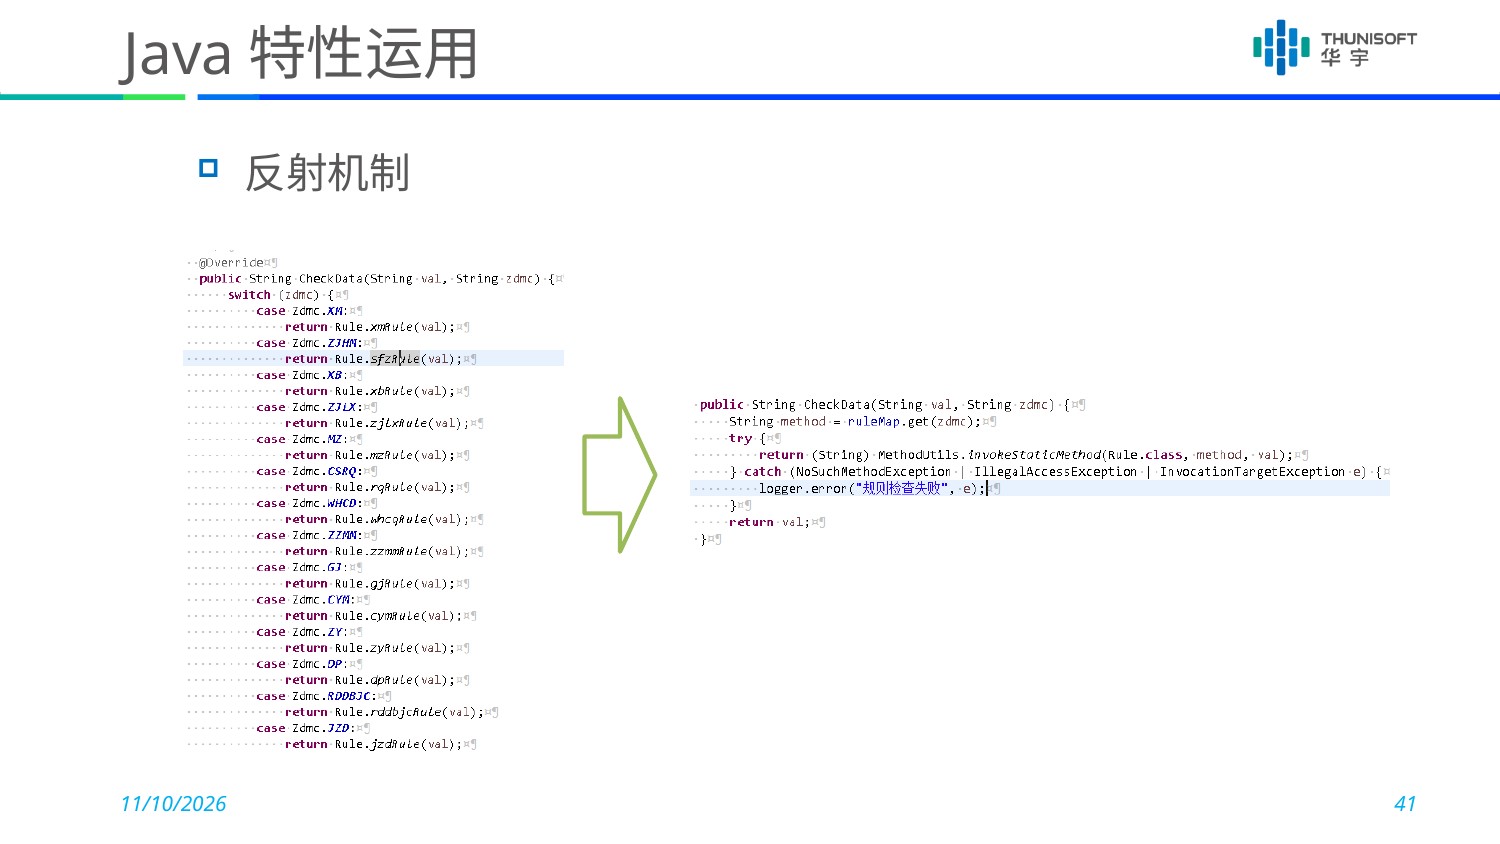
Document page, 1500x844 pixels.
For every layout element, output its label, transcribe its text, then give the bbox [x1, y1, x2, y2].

picture [690, 398, 1391, 549]
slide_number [104, 782, 455, 827]
picture [0, 92, 1500, 100]
text_box [582, 396, 658, 554]
slide_number 41 [1082, 782, 1433, 827]
picture [182, 250, 564, 752]
title Java特性运用 [108, 8, 1459, 80]
list 反射机制 [107, 126, 1422, 755]
